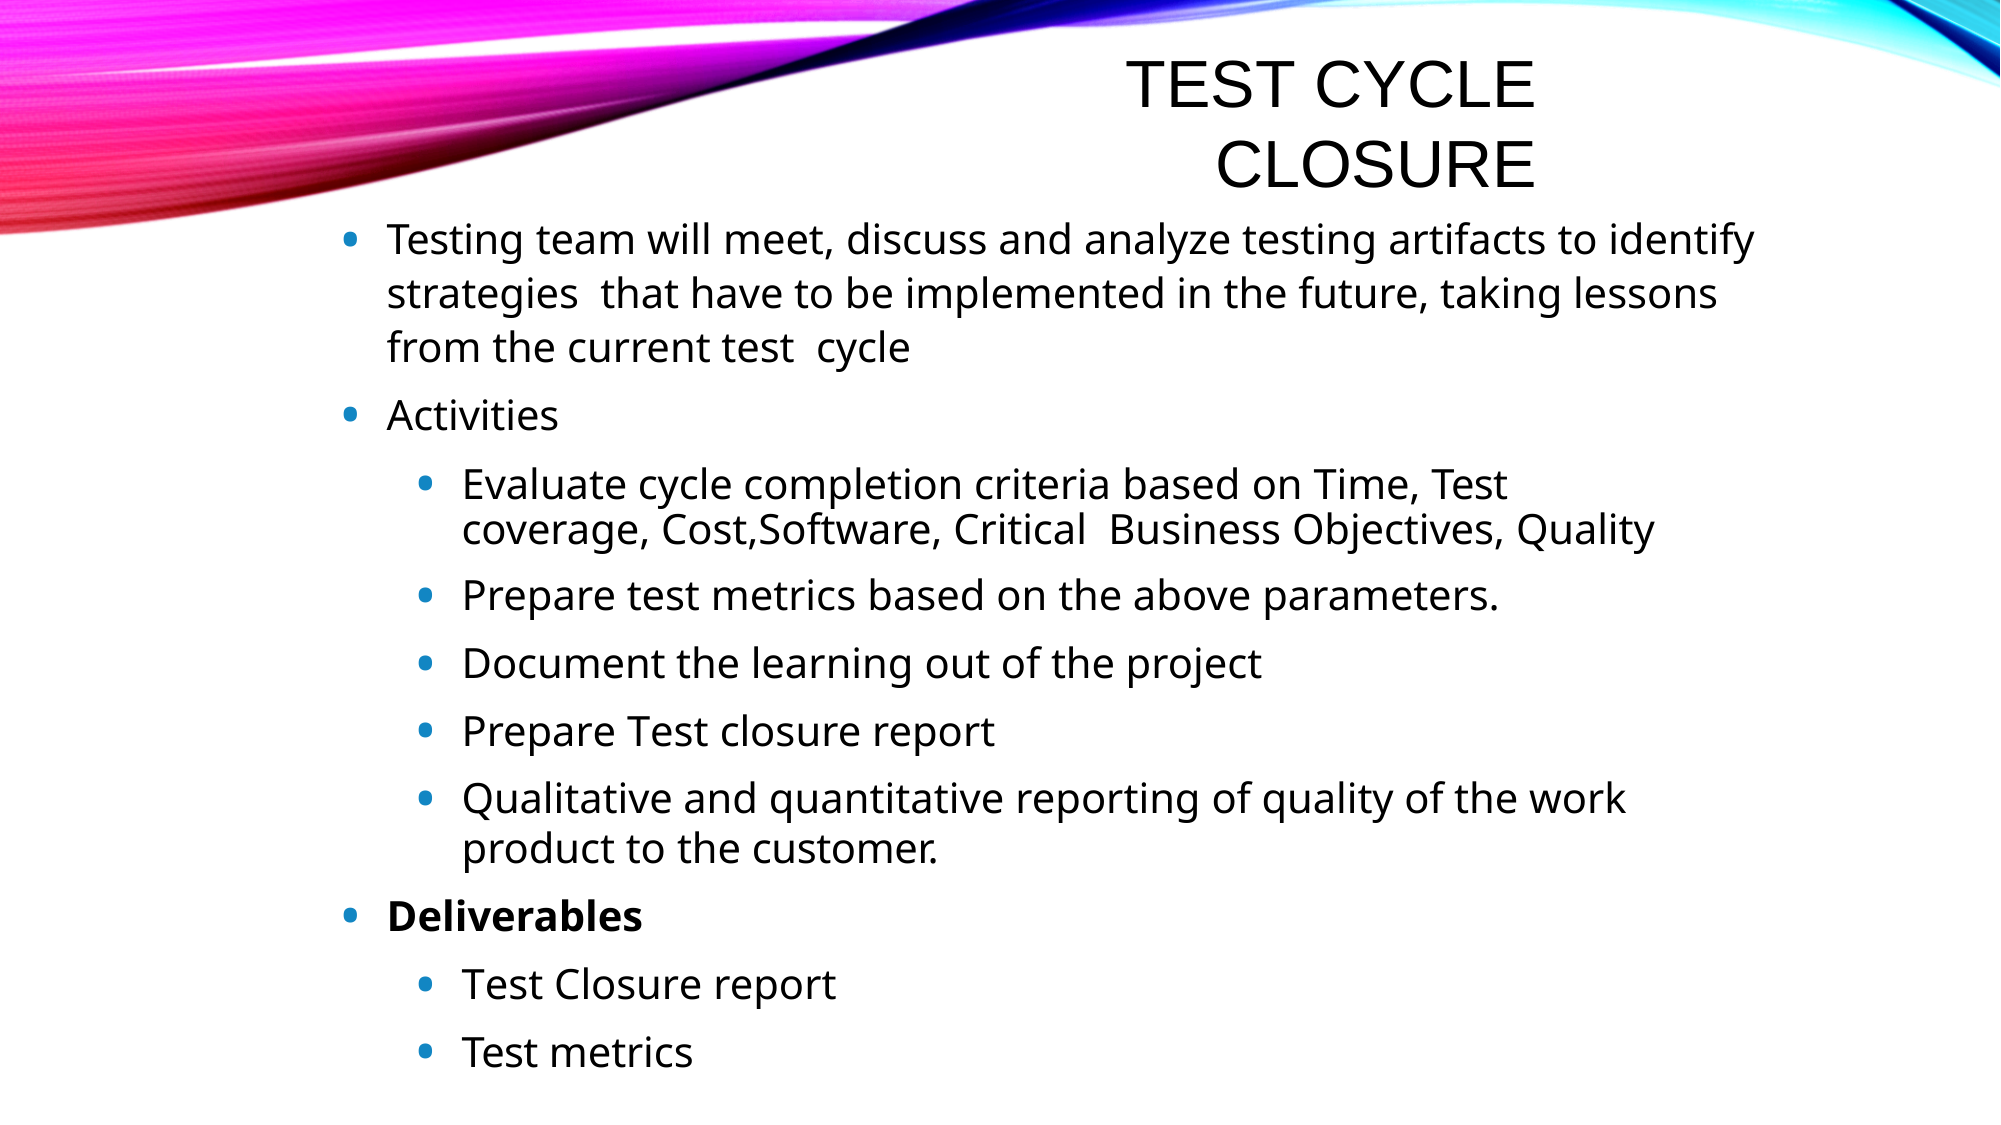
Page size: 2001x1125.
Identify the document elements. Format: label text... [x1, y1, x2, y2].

title Test Cycle Closure [787, 24, 1537, 199]
picture [1890, 0, 2000, 75]
text_box Testing team will meet, discuss and analyze testing artifacts to identify strategies that have to be implemented in the future, taking lessons from the current test cycle Activities Evaluate cycle completion criteria based on Time, Test coverage, Cost,Software, Critical Business Objectives, Quality Prepare test metrics based on the above parameters. Document the learning out of the project Prepare Test closure report Qualitative and quantitative reporting of quality of the work product to the customer. Deliverables Test Closure report Test metrics [337, 199, 1794, 1076]
picture [1910, 0, 2000, 45]
picture [0, 0, 2000, 237]
